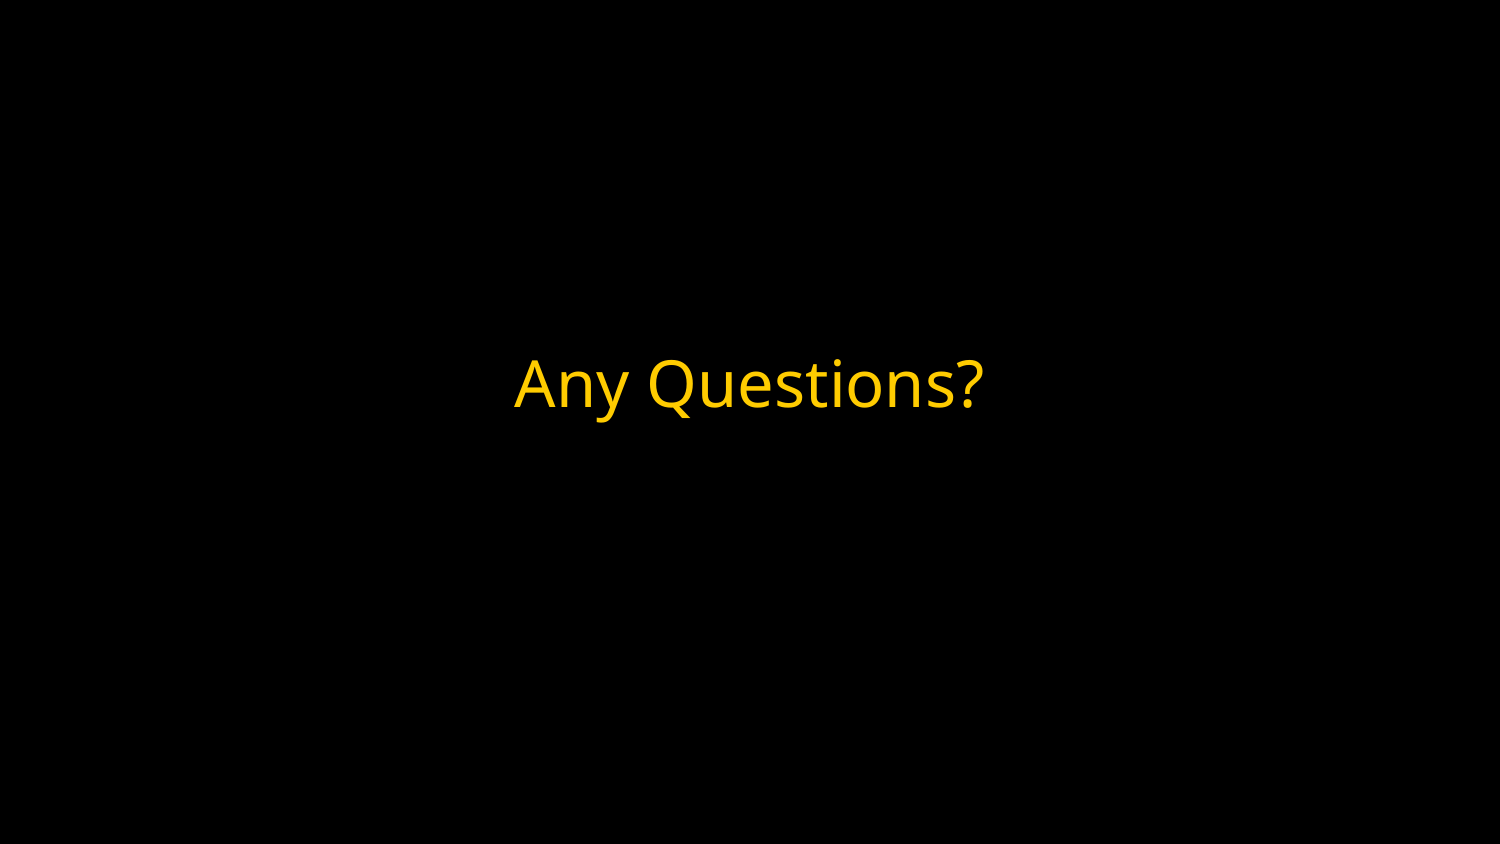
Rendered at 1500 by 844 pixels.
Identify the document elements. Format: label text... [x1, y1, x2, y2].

title Any Questions? [51, 327, 1449, 422]
